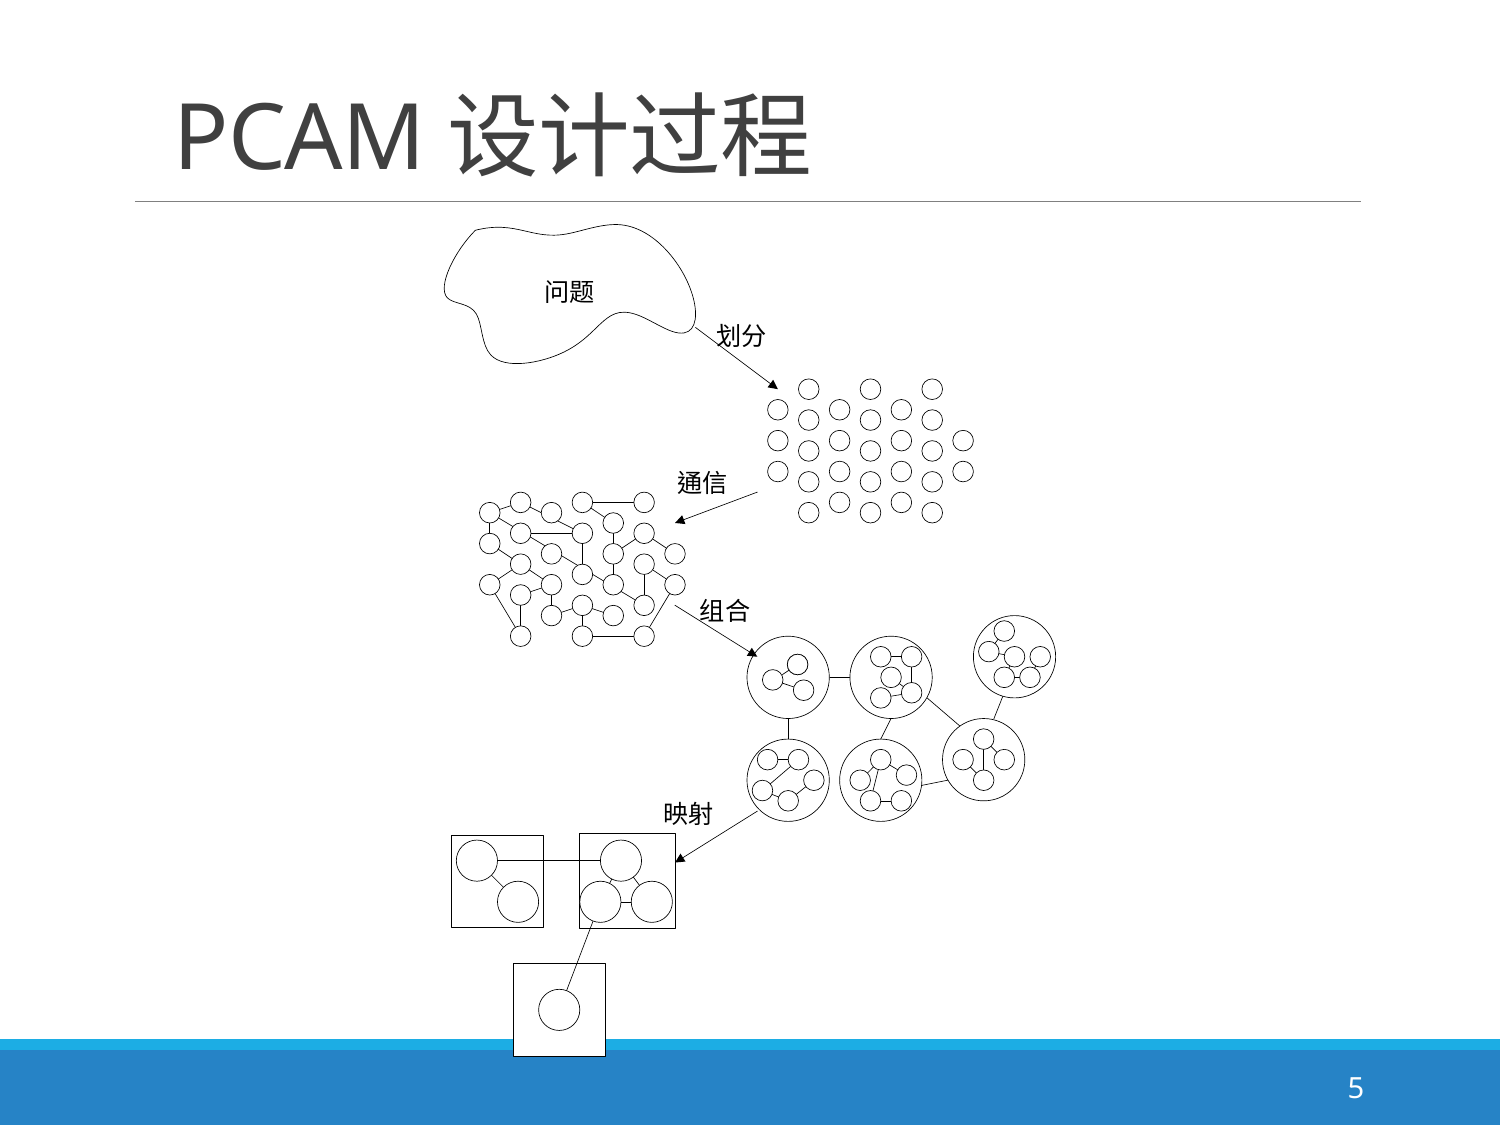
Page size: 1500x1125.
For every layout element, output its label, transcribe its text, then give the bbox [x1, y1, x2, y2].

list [440, 220, 1060, 1061]
title PCAM设计过程 [135, 47, 1373, 196]
slide_number 5 [1218, 1059, 1380, 1120]
